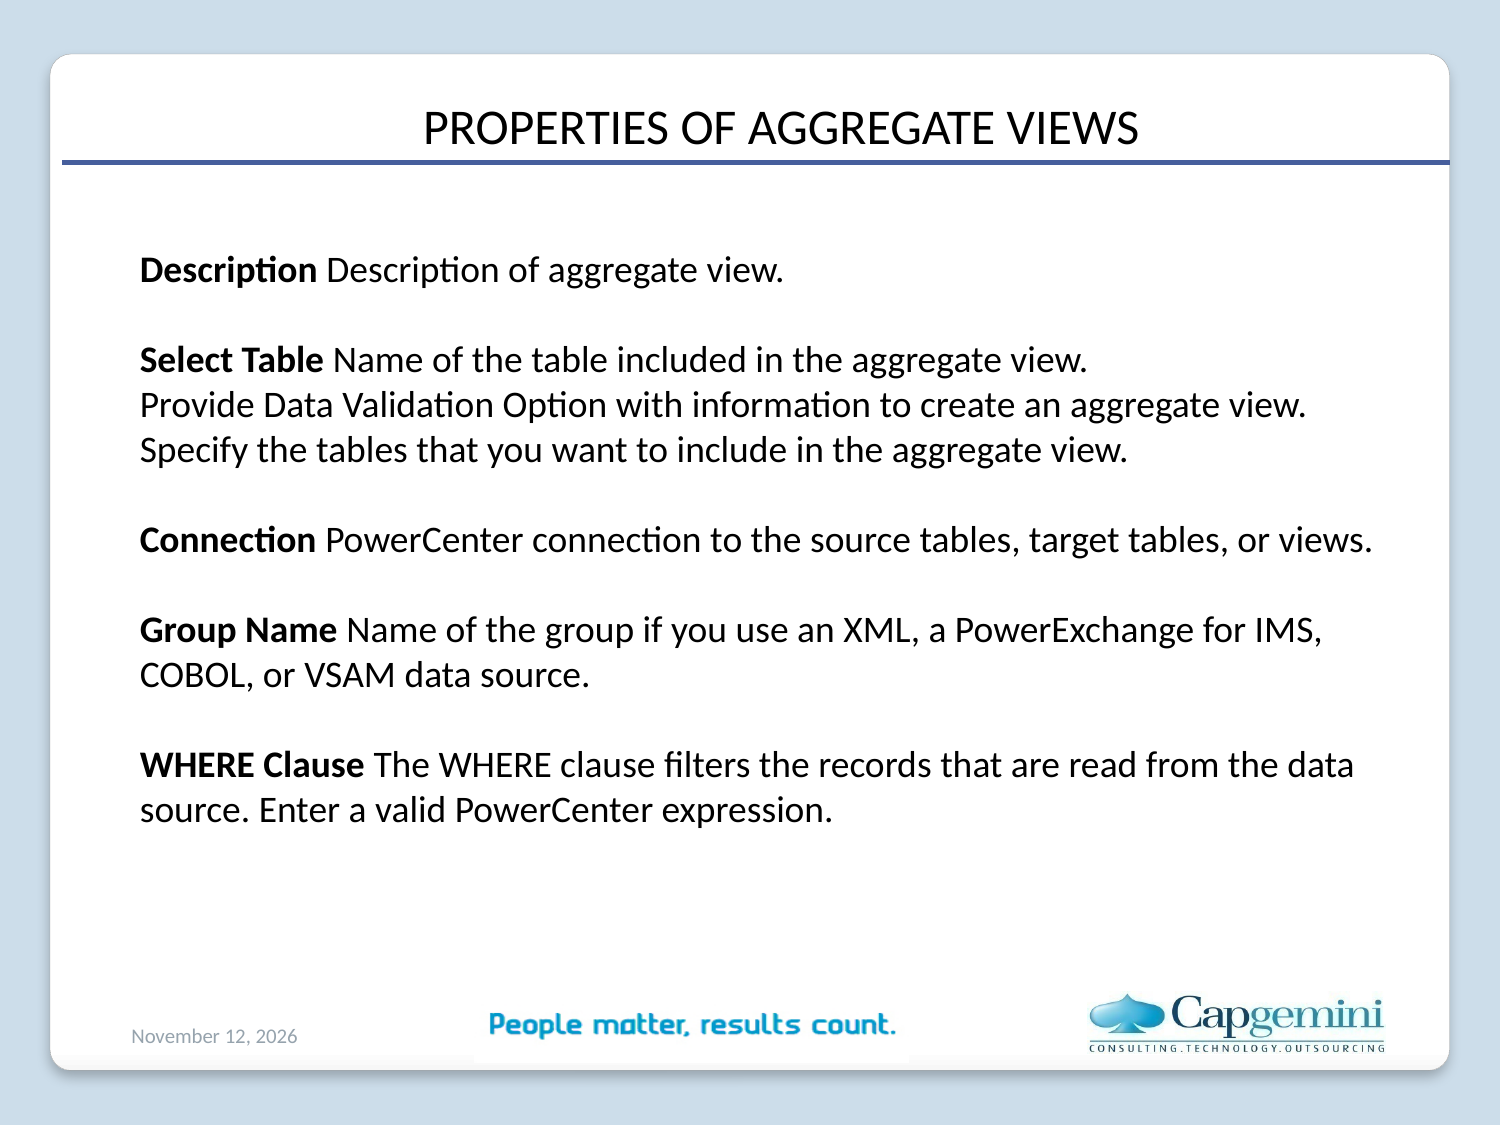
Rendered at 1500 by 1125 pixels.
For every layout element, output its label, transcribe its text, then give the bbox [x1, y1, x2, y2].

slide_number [0, 991, 313, 1056]
text_box PROPERTIES OF AGGREGATE VIEWS [299, 86, 1263, 162]
picture [474, 996, 909, 1063]
text_box Description Description of aggregate view. Select Table Name of the table included in the aggregate view. Provide Data Validation Option with information to create an aggregate view. Specify the tables that you want to include in the aggregate view. Connection PowerCenter connection to the source tables, target tables, or views. Group Name Name of the group if you use an XML, a PowerExchange for IMS, COBOL, or VSAM data source. WHERE Clause The WHERE clause filters the records that are read from the data source. Enter a valid PowerCenter expression. [125, 237, 1425, 883]
picture [1087, 991, 1386, 1055]
